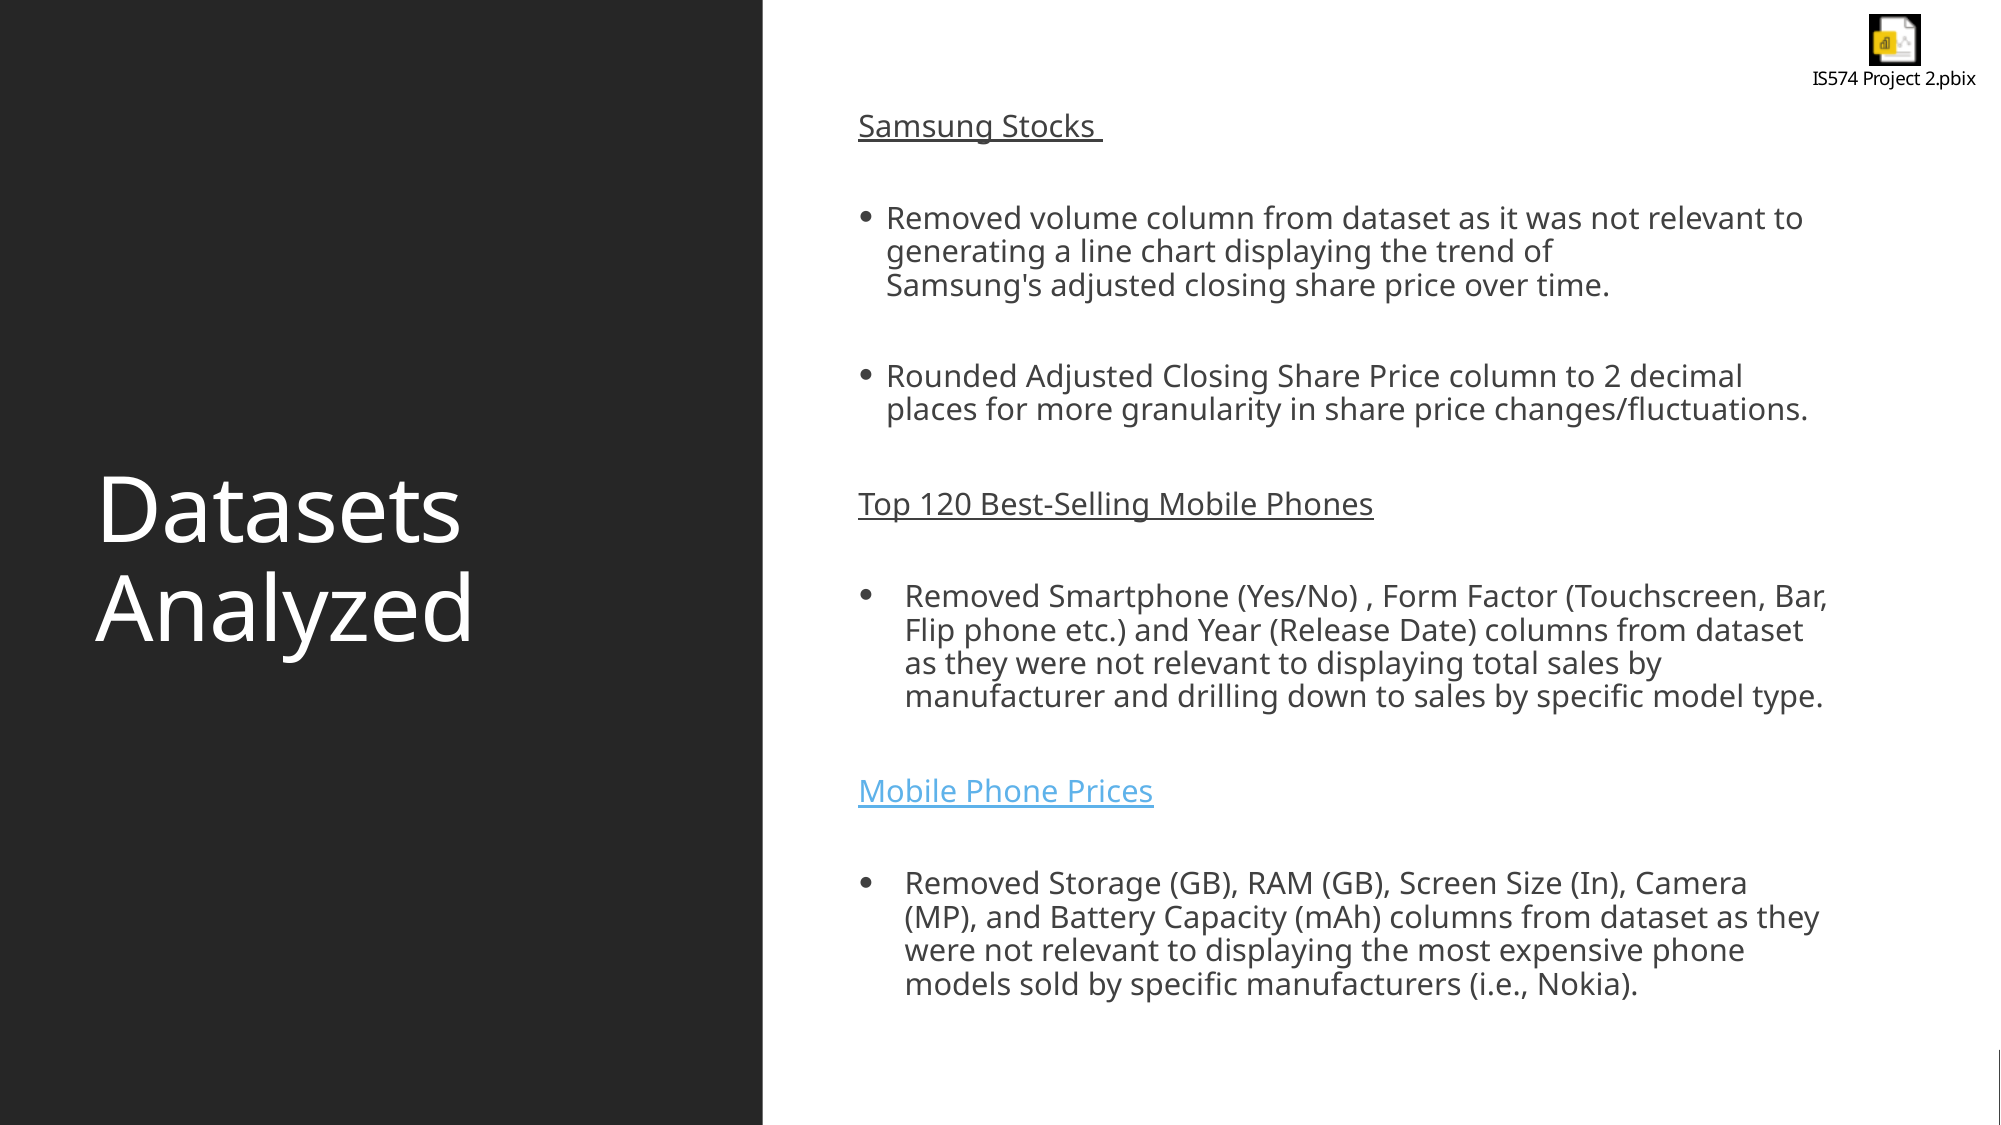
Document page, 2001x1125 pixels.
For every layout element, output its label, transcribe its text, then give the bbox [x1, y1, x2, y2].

text_box [764, 0, 2000, 1125]
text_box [1792, 13, 1998, 100]
text_box Samsung Stocks Removed volume column from dataset as it was not relevant to generating a line chart displaying the trend of Samsung's adjusted closing share price over time. Rounded Adjusted Closing Share Price column to 2 decimal places for more granularity in share price changes/fluctuations. Top 120 Best-Selling Mobile Phones Removed Smartphone (Yes/No) , Form Factor (Touchscreen, Bar, Flip phone etc.) and Year (Release Date) columns from dataset as they were not relevant to displaying total sales by manufacturer and drilling down to sales by specific model type. Mobile Phone Prices Removed Storage (GB), RAM (GB), Screen Size (In), Camera (MP), and Battery Capacity (mAh) columns from dataset as they were not relevant to displaying the most expensive phone models sold by specific manufacturers (i.e., Nokia). [858, 99, 1830, 1026]
text_box [0, 0, 764, 1125]
title Datasets Analyzed [80, 99, 679, 1026]
